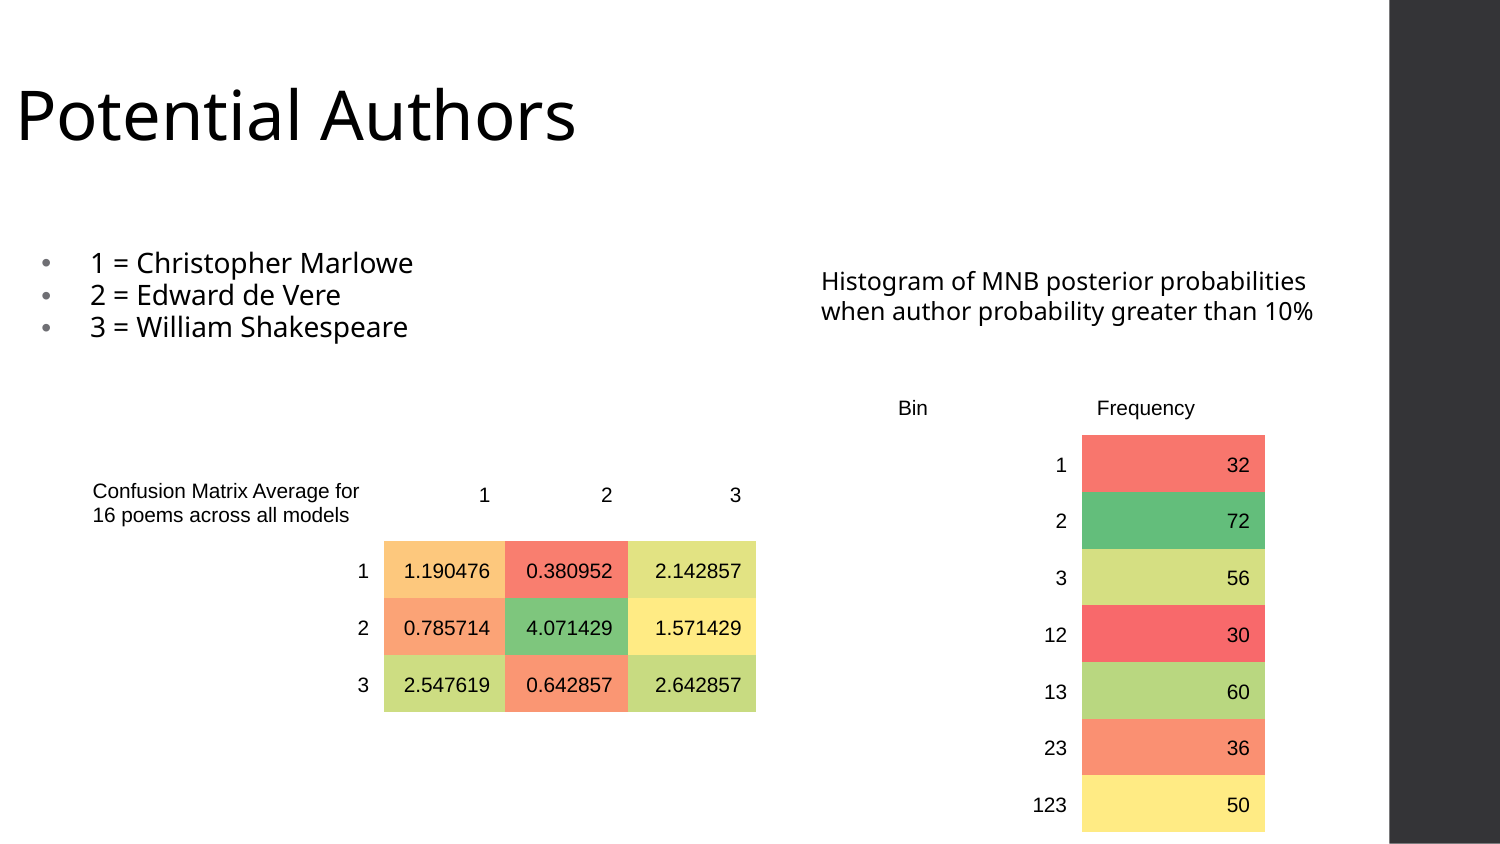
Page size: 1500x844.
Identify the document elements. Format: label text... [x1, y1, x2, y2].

table_cell 23 [883, 719, 1082, 775]
table_cell 32 [1082, 435, 1265, 492]
table_cell 72 [1082, 492, 1265, 549]
table_cell 0.380952 [505, 541, 628, 598]
table_header Confusion Matrix Average for 16 poems across all models [78, 465, 384, 541]
table_cell 36 [1082, 719, 1265, 775]
table_cell 2.547619 [384, 655, 505, 712]
table_header Frequency [1082, 382, 1265, 435]
table_cell 1 [78, 541, 384, 598]
table_header 1 [384, 465, 505, 541]
table_cell 0.642857 [505, 655, 628, 712]
table_header 3 [628, 465, 756, 541]
table_header Bin [883, 382, 1082, 435]
table_cell 2 [883, 492, 1082, 549]
table_cell 50 [1082, 775, 1265, 832]
table_cell 0.785714 [384, 598, 505, 655]
table_cell 1.571429 [628, 598, 756, 655]
table_cell 60 [1082, 662, 1265, 719]
text_box Histogram of MNB posterior probabilities when author probability greater than 10% [806, 250, 1342, 344]
table_cell 13 [883, 662, 1082, 719]
table_cell 56 [1082, 549, 1265, 605]
table_cell 2.142857 [628, 541, 756, 598]
table_cell 4.071429 [505, 598, 628, 655]
table_cell 1 [883, 435, 1082, 492]
table_cell 30 [1082, 605, 1265, 662]
list 1 = Christopher Marlowe 2 = Edward de Vere 3 = William Shakespeare [0, 240, 552, 395]
title Potential Authors [0, 0, 1193, 164]
table_cell 3 [78, 655, 384, 712]
table_header 2 [505, 465, 628, 541]
table_cell 123 [883, 775, 1082, 832]
table_cell 3 [883, 549, 1082, 605]
table_cell 1.190476 [384, 541, 505, 598]
table_cell 2.642857 [628, 655, 756, 712]
table_cell 2 [78, 598, 384, 655]
table_cell 12 [883, 605, 1082, 662]
